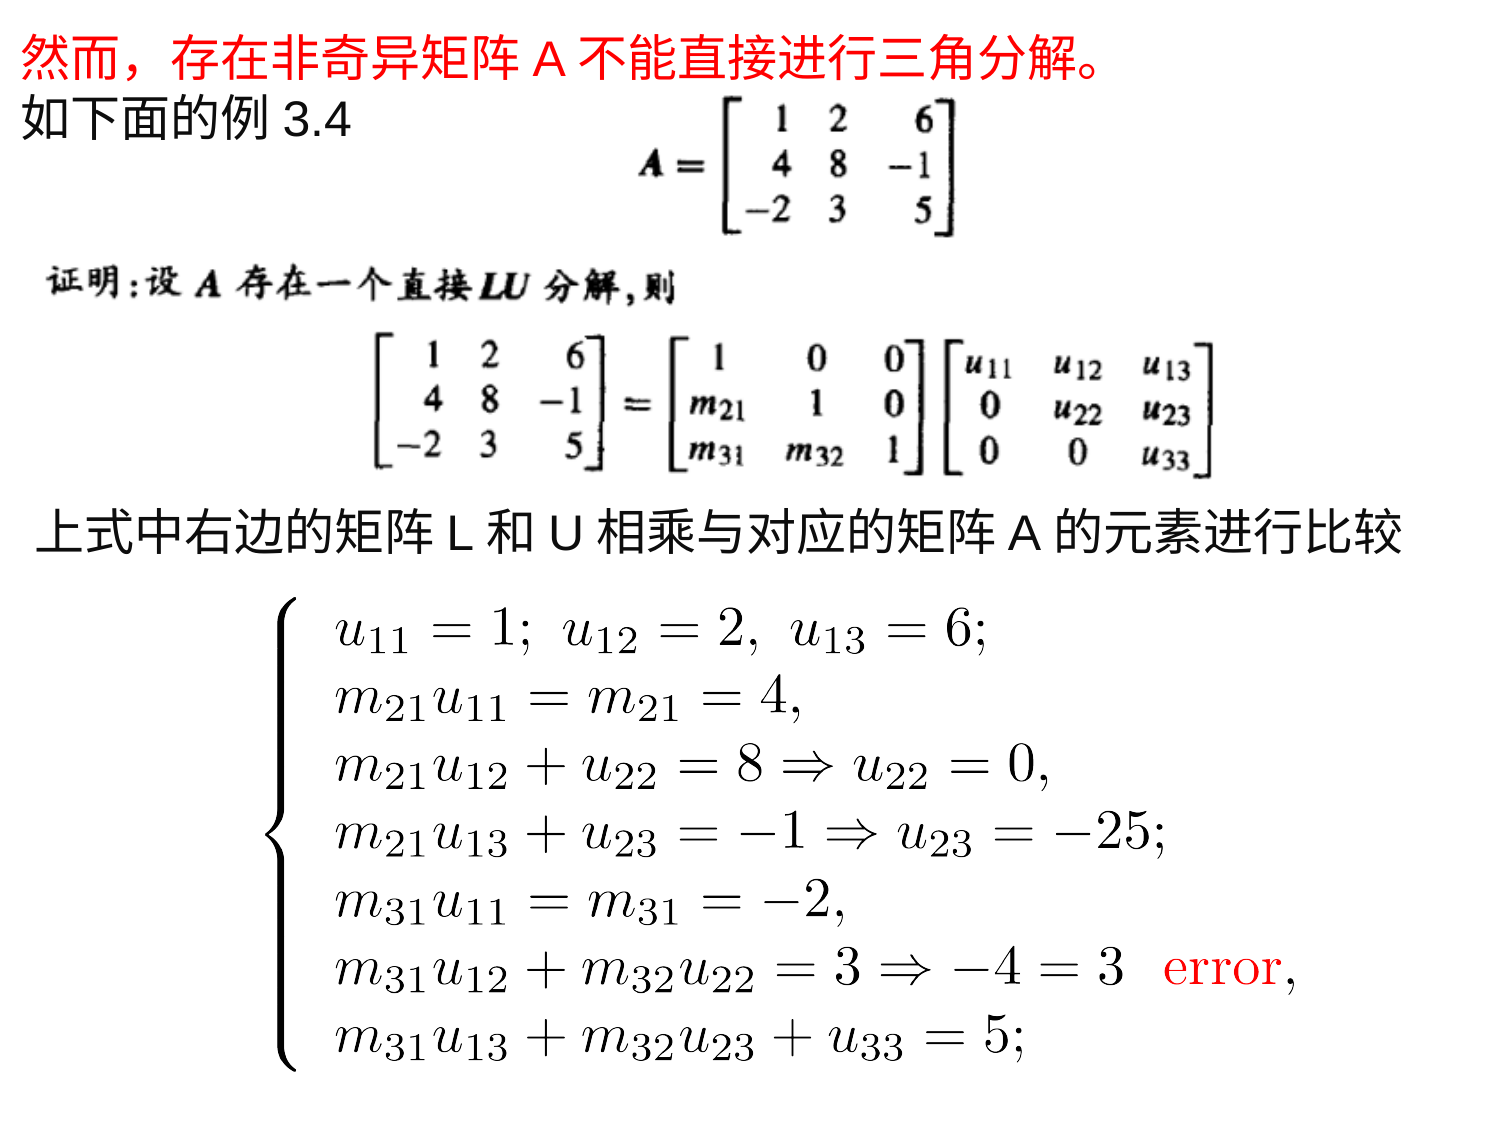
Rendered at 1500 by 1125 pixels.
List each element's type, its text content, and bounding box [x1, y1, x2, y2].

picture [41, 89, 1247, 490]
text_box 然而，存在非奇异矩阵A不能直接进行三角分解。如下面的例3.4 [5, 19, 1152, 154]
text_box 上式中右边的矩阵L和U相乘与对应的矩阵A的元素进行比较 [19, 492, 1481, 568]
picture [265, 597, 1294, 1072]
